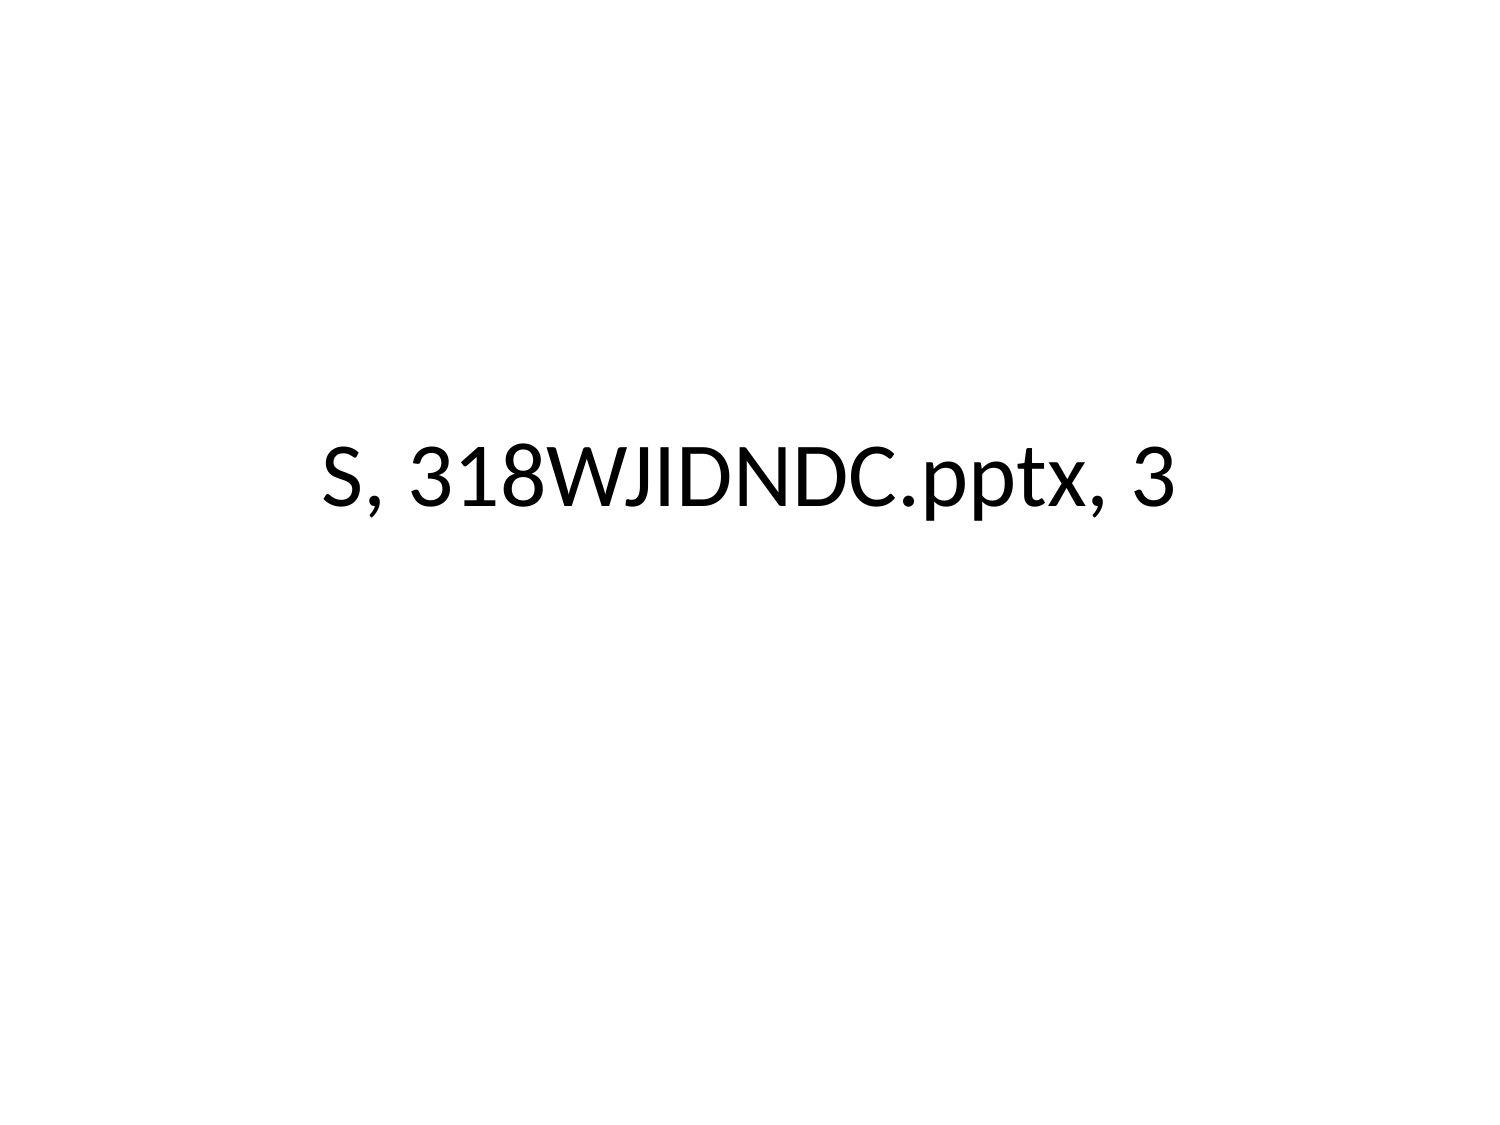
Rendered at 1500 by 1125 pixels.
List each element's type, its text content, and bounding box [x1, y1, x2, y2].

title S, 318WJIDNDC.pptx, 3 [112, 349, 1388, 591]
